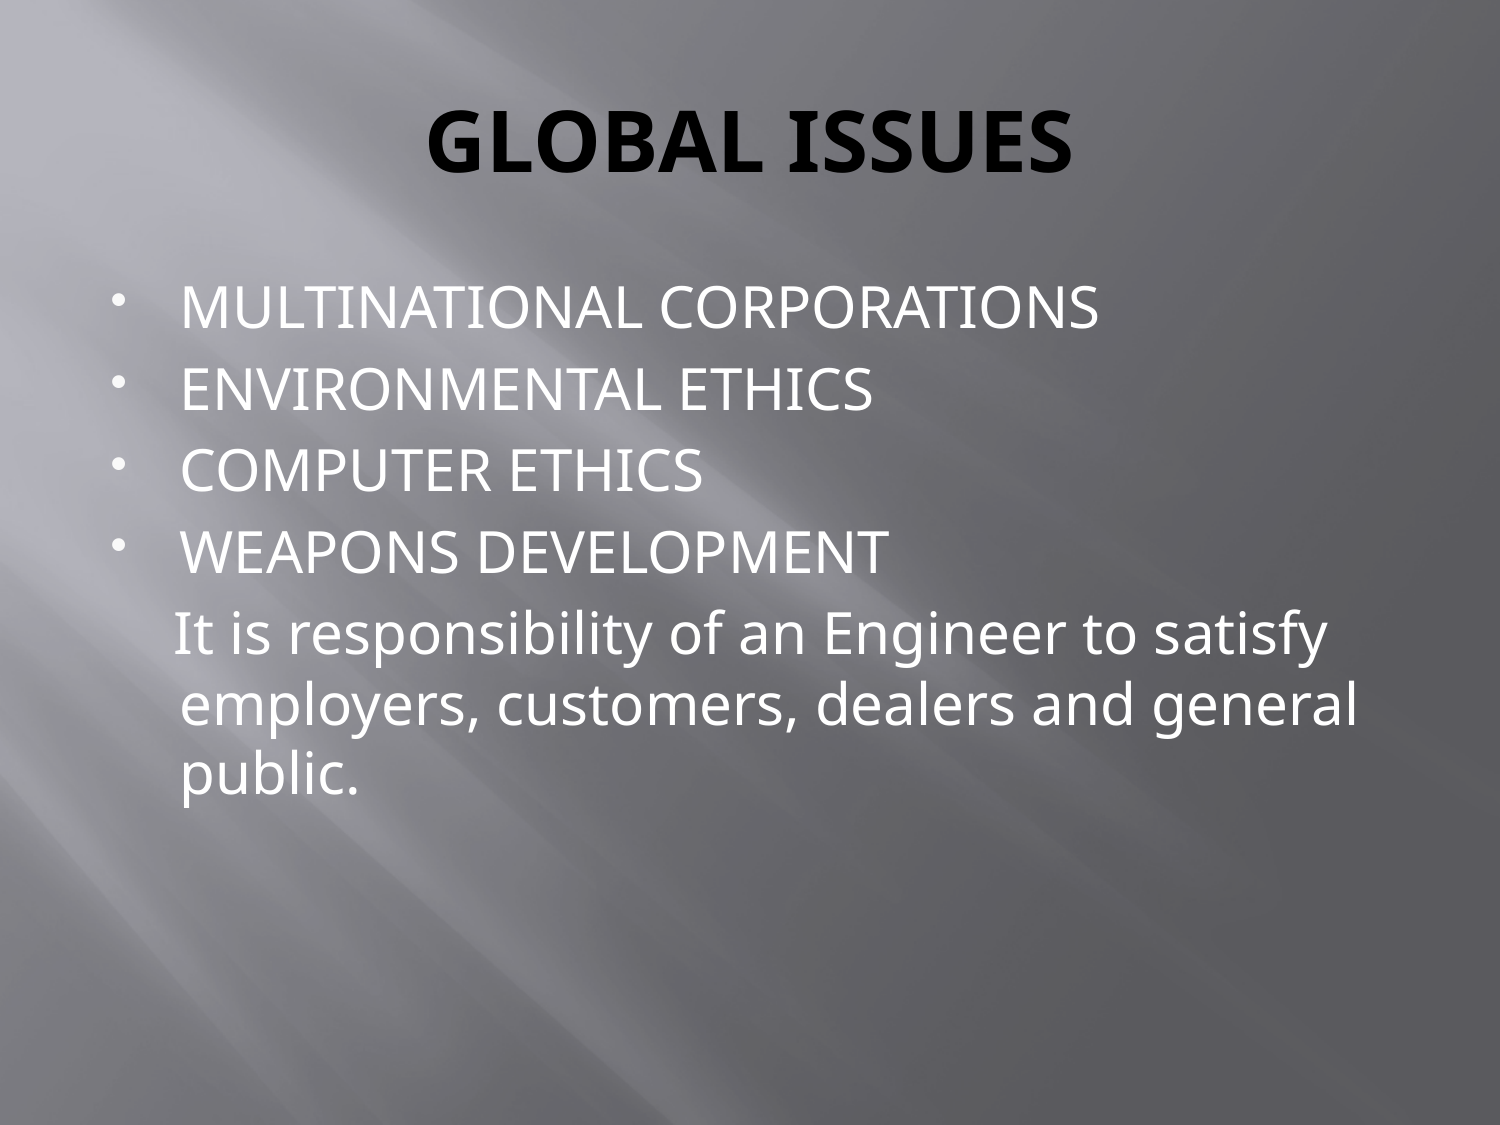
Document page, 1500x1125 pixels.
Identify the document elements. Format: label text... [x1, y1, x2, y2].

list MULTINATIONAL CORPORATIONS ENVIRONMENTAL ETHICS COMPUTER ETHICS WEAPONS DEVELOPMENT It is responsibility of an Engineer to satisfy employers, customers, dealers and general public. [75, 262, 1425, 1035]
title GLOBAL ISSUES [75, 45, 1425, 233]
